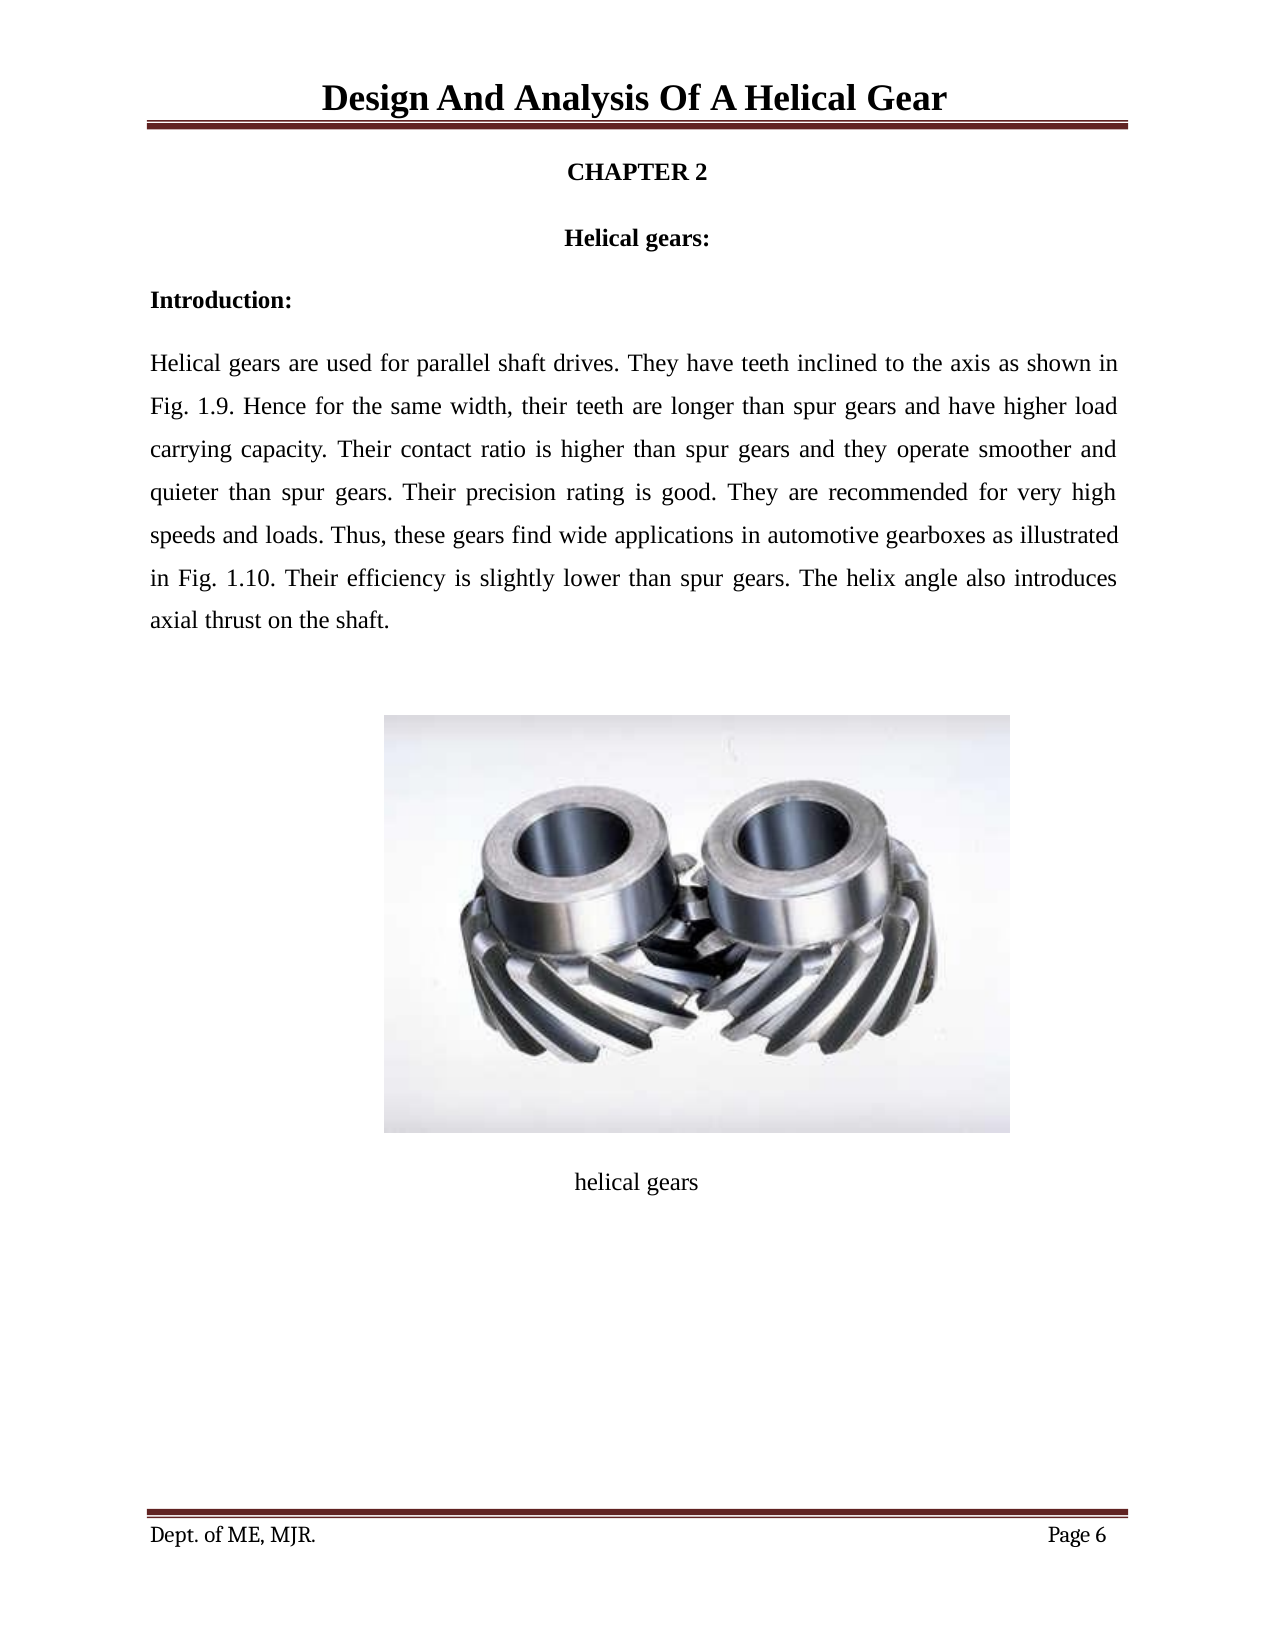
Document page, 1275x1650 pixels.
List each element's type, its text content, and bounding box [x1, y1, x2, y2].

text_box Design And Analysis Of A Helical Gear [319, 70, 956, 118]
text_box [146, 123, 1129, 130]
picture [384, 714, 1010, 1133]
text_box Introduction: Helical gears are used for parallel shaft drives. They have teeth inclined to the axis as shown in Fig. 1.9. Hence for the same width, their teeth are longer than spur gears and have higher load carrying capacity. Their contact ratio is higher than spur gears and they operate smoother and quieter than spur gears. Their precision rating is good. They are recommended for very high speeds and loads. Thus, these gears find wide applications in automotive gearboxes as illustrated in Fig. 1.10. Their efficiency is slightly lower than spur gears. The helix angle also introduces axial thrust on the shaft. [147, 281, 1127, 634]
footer Dept. of ME, MJR. [147, 1518, 320, 1650]
text_box helical gears [572, 1163, 703, 1196]
text_box CHAPTER 2 Helical gears: [562, 153, 713, 251]
slide_number Page 10 [1045, 1518, 1132, 1650]
text_box [146, 1508, 1129, 1519]
